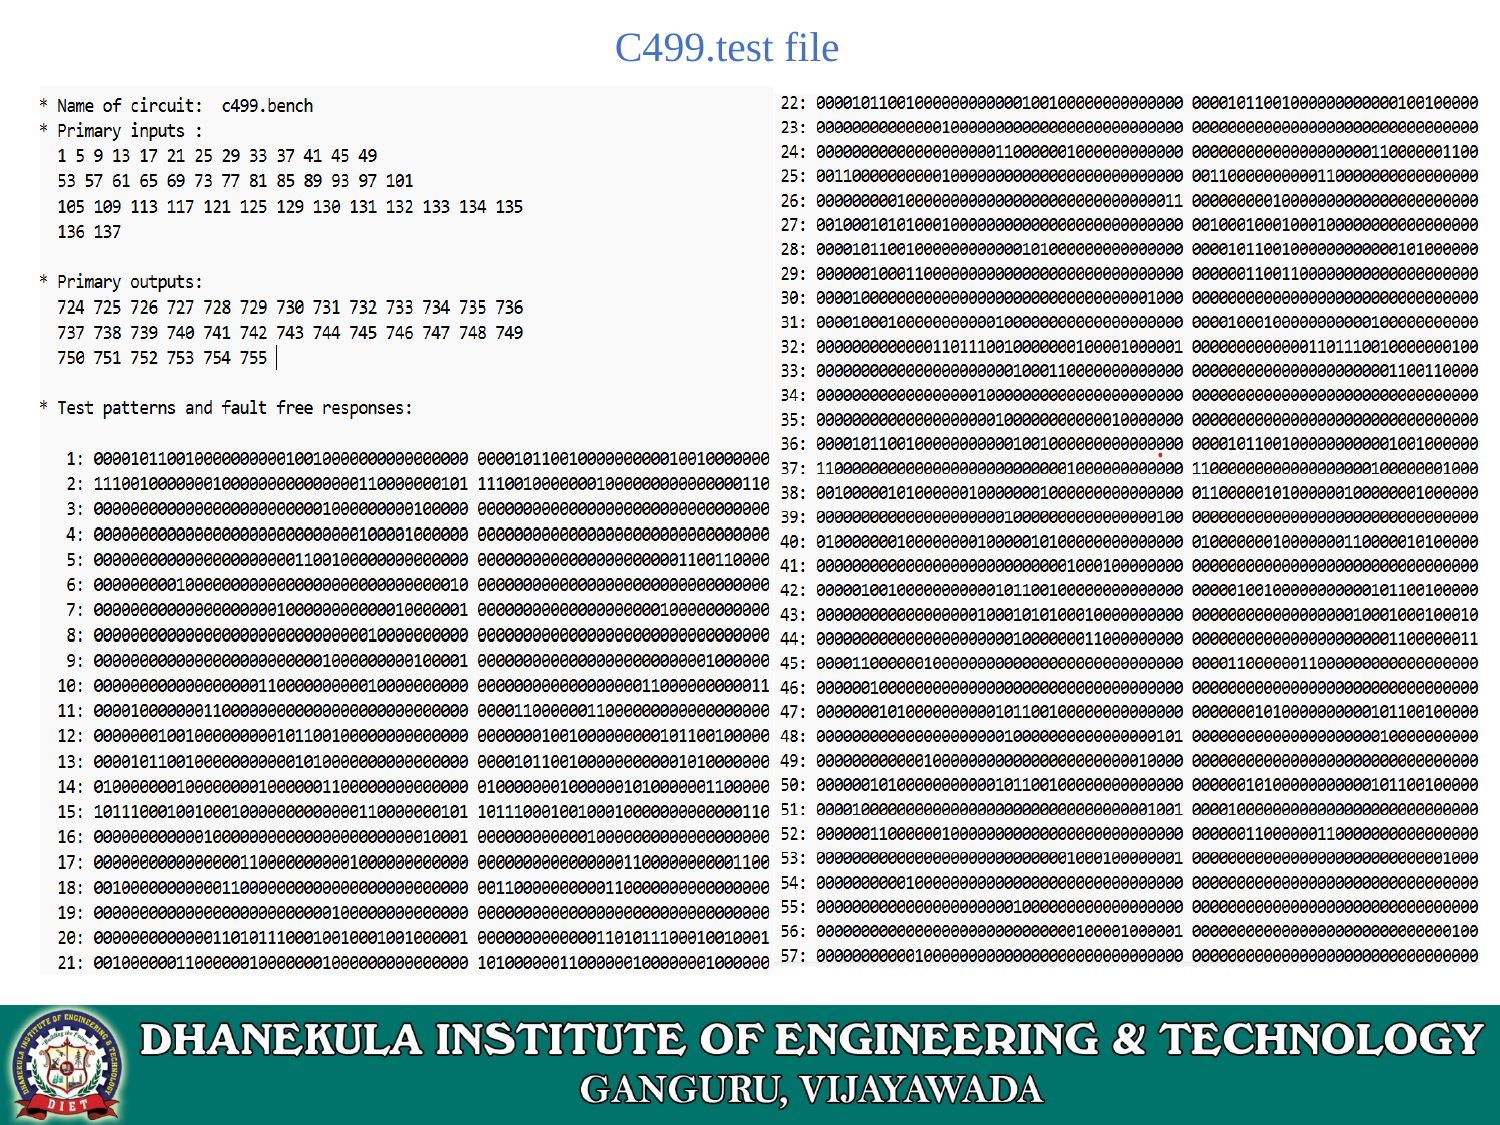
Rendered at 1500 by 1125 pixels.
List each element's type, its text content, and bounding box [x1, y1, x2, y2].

picture [0, 1005, 1500, 1125]
text_box C499.test file [600, 12, 950, 78]
picture [40, 86, 773, 974]
picture [774, 94, 1481, 966]
